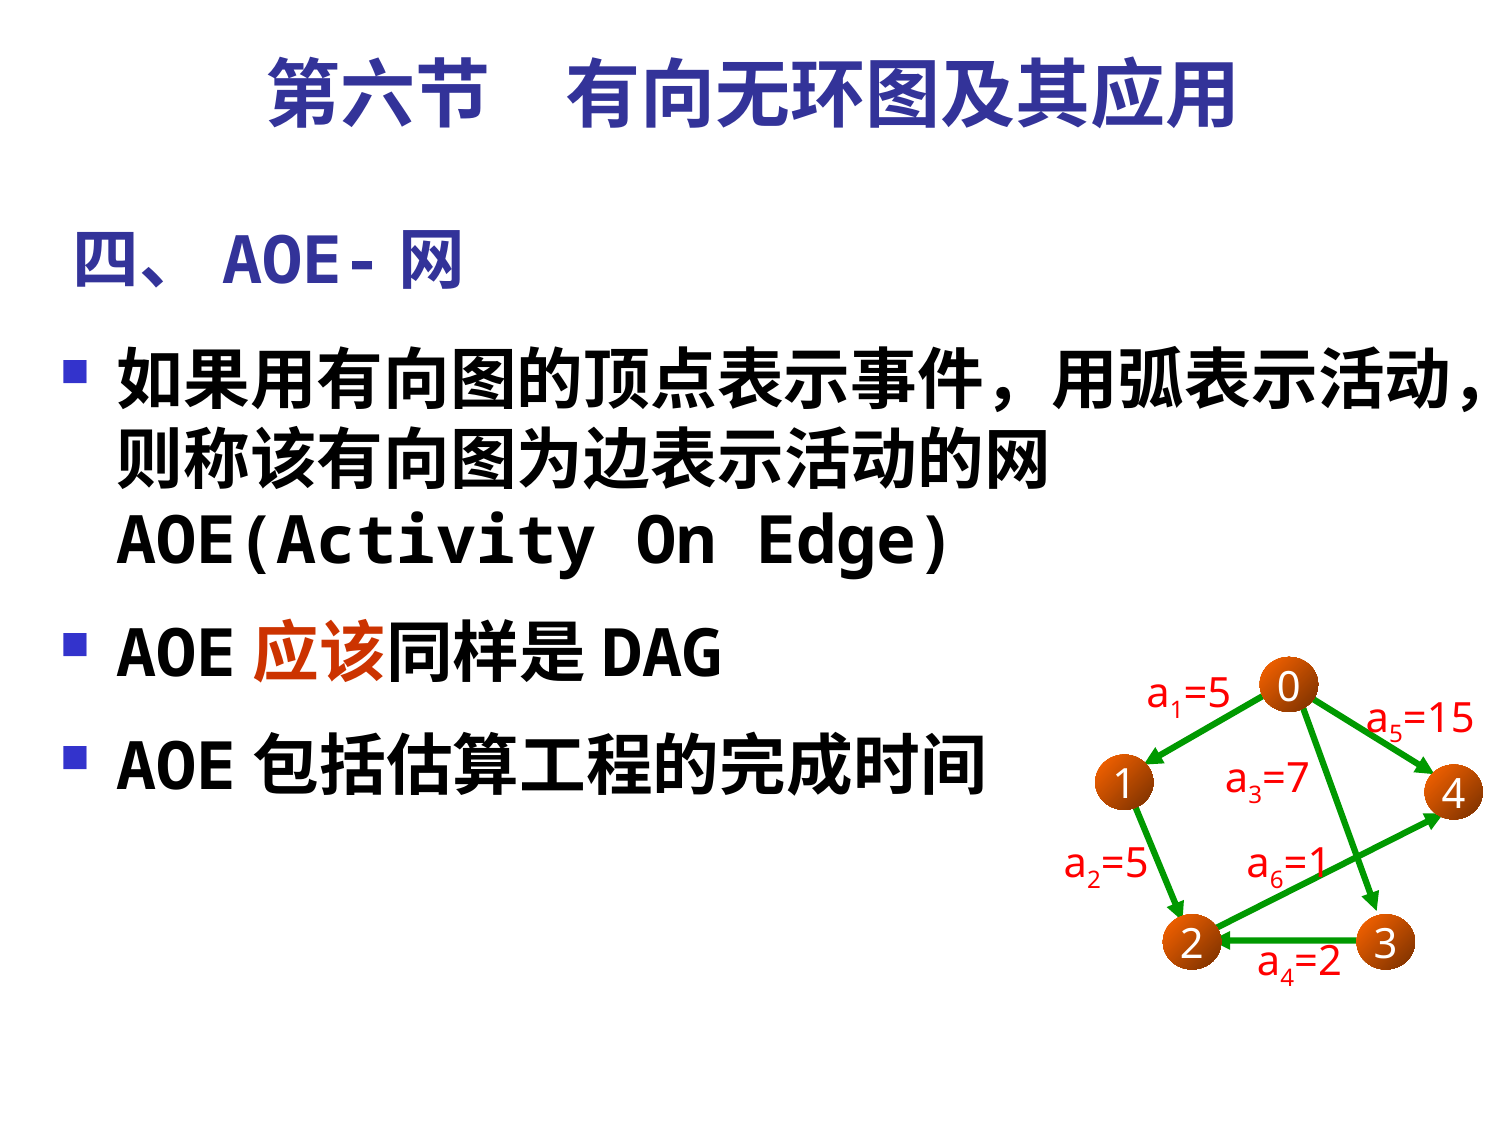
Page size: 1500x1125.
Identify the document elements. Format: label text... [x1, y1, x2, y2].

text_box 第六节 有向无环图及其应用 [59, 39, 1448, 144]
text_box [1045, 656, 1483, 992]
list 如果用有向图的顶点表示事件，用弧表示活动，则称该有向图为边表示活动的网AOE(Activity On Edge) AOE应该同样是DAG AOE包括估算工程的完成时间 [45, 329, 1483, 992]
title 四、AOE-网 [57, 191, 1483, 305]
